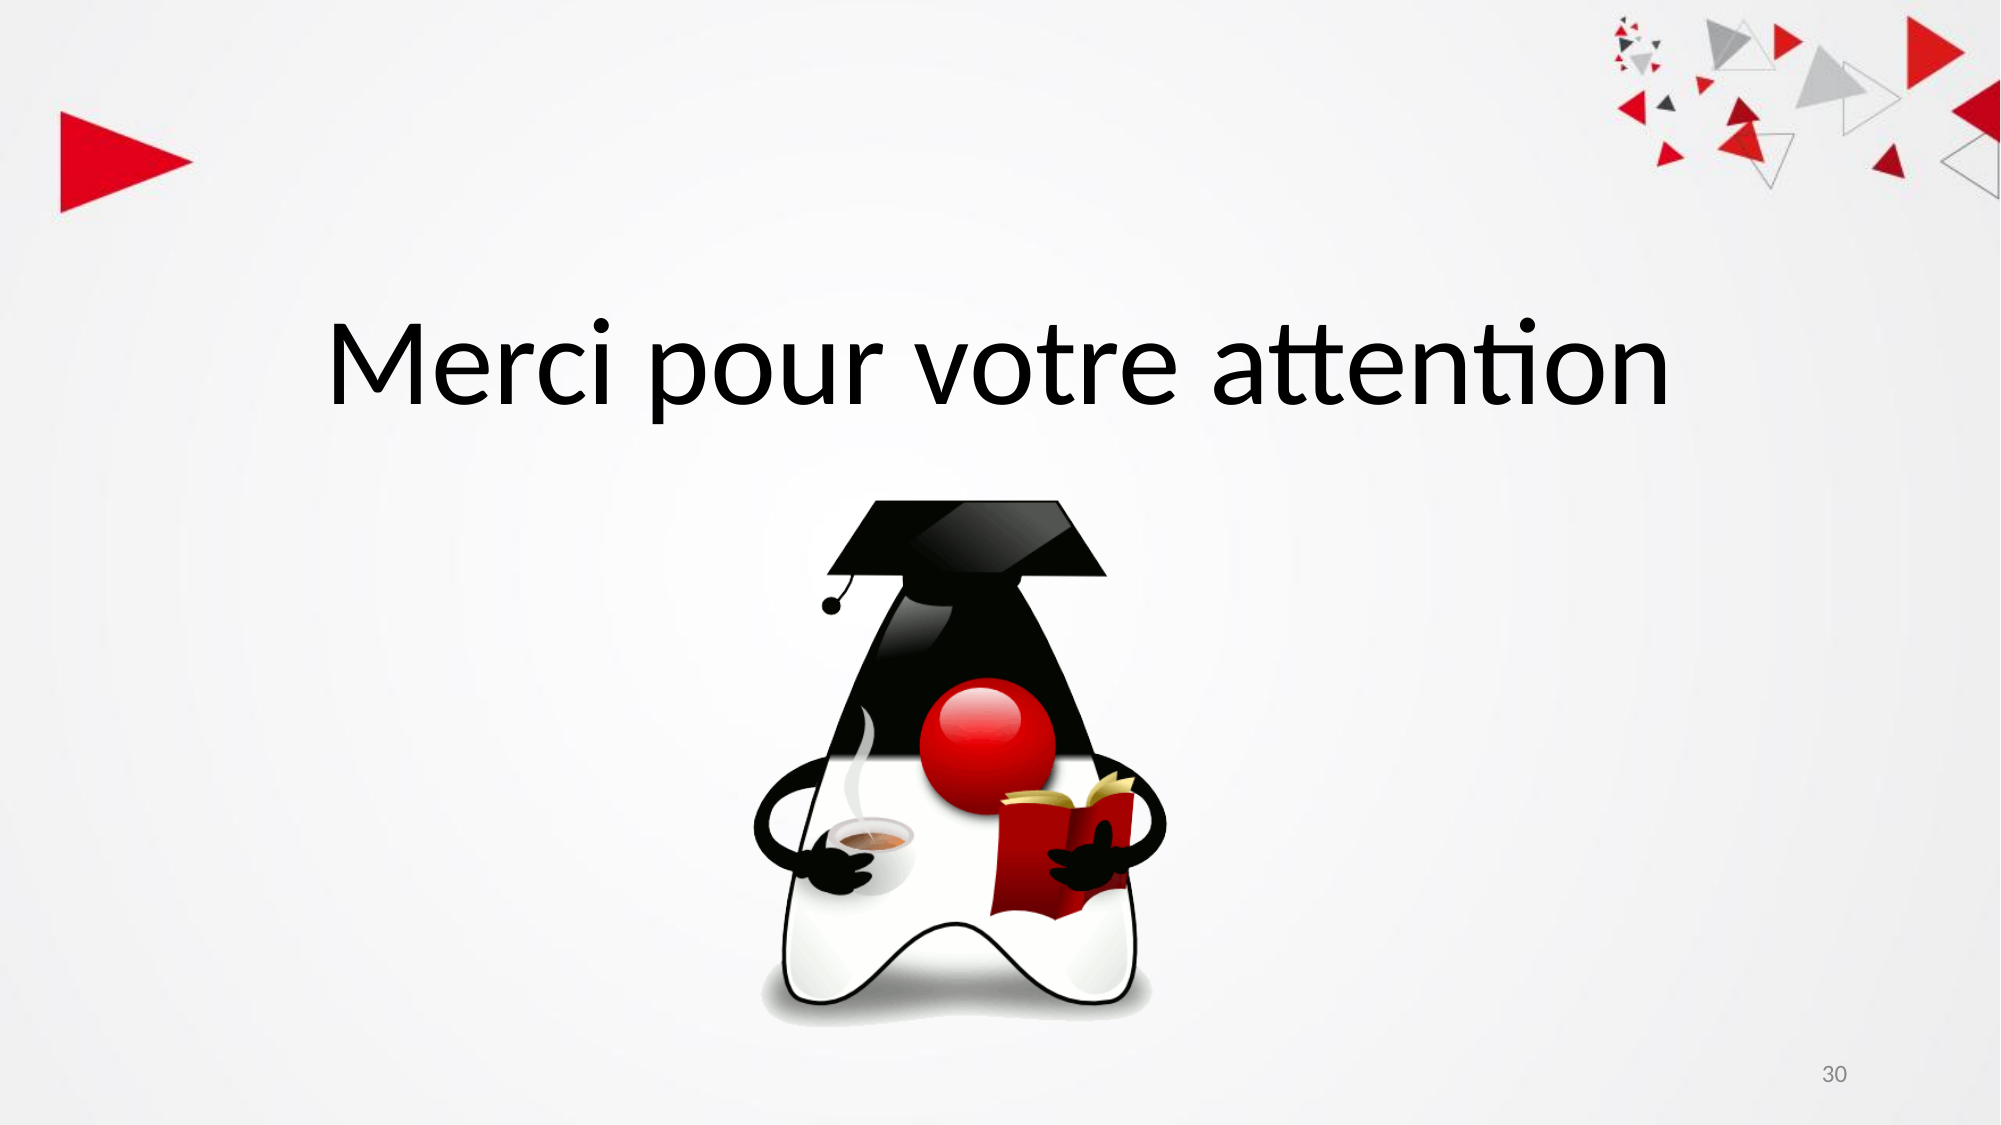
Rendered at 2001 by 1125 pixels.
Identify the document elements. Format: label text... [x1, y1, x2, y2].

picture [0, 0, 2001, 1125]
title Merci pour votre attention [137, 198, 1863, 440]
slide_number 30 [1412, 1042, 1863, 1103]
